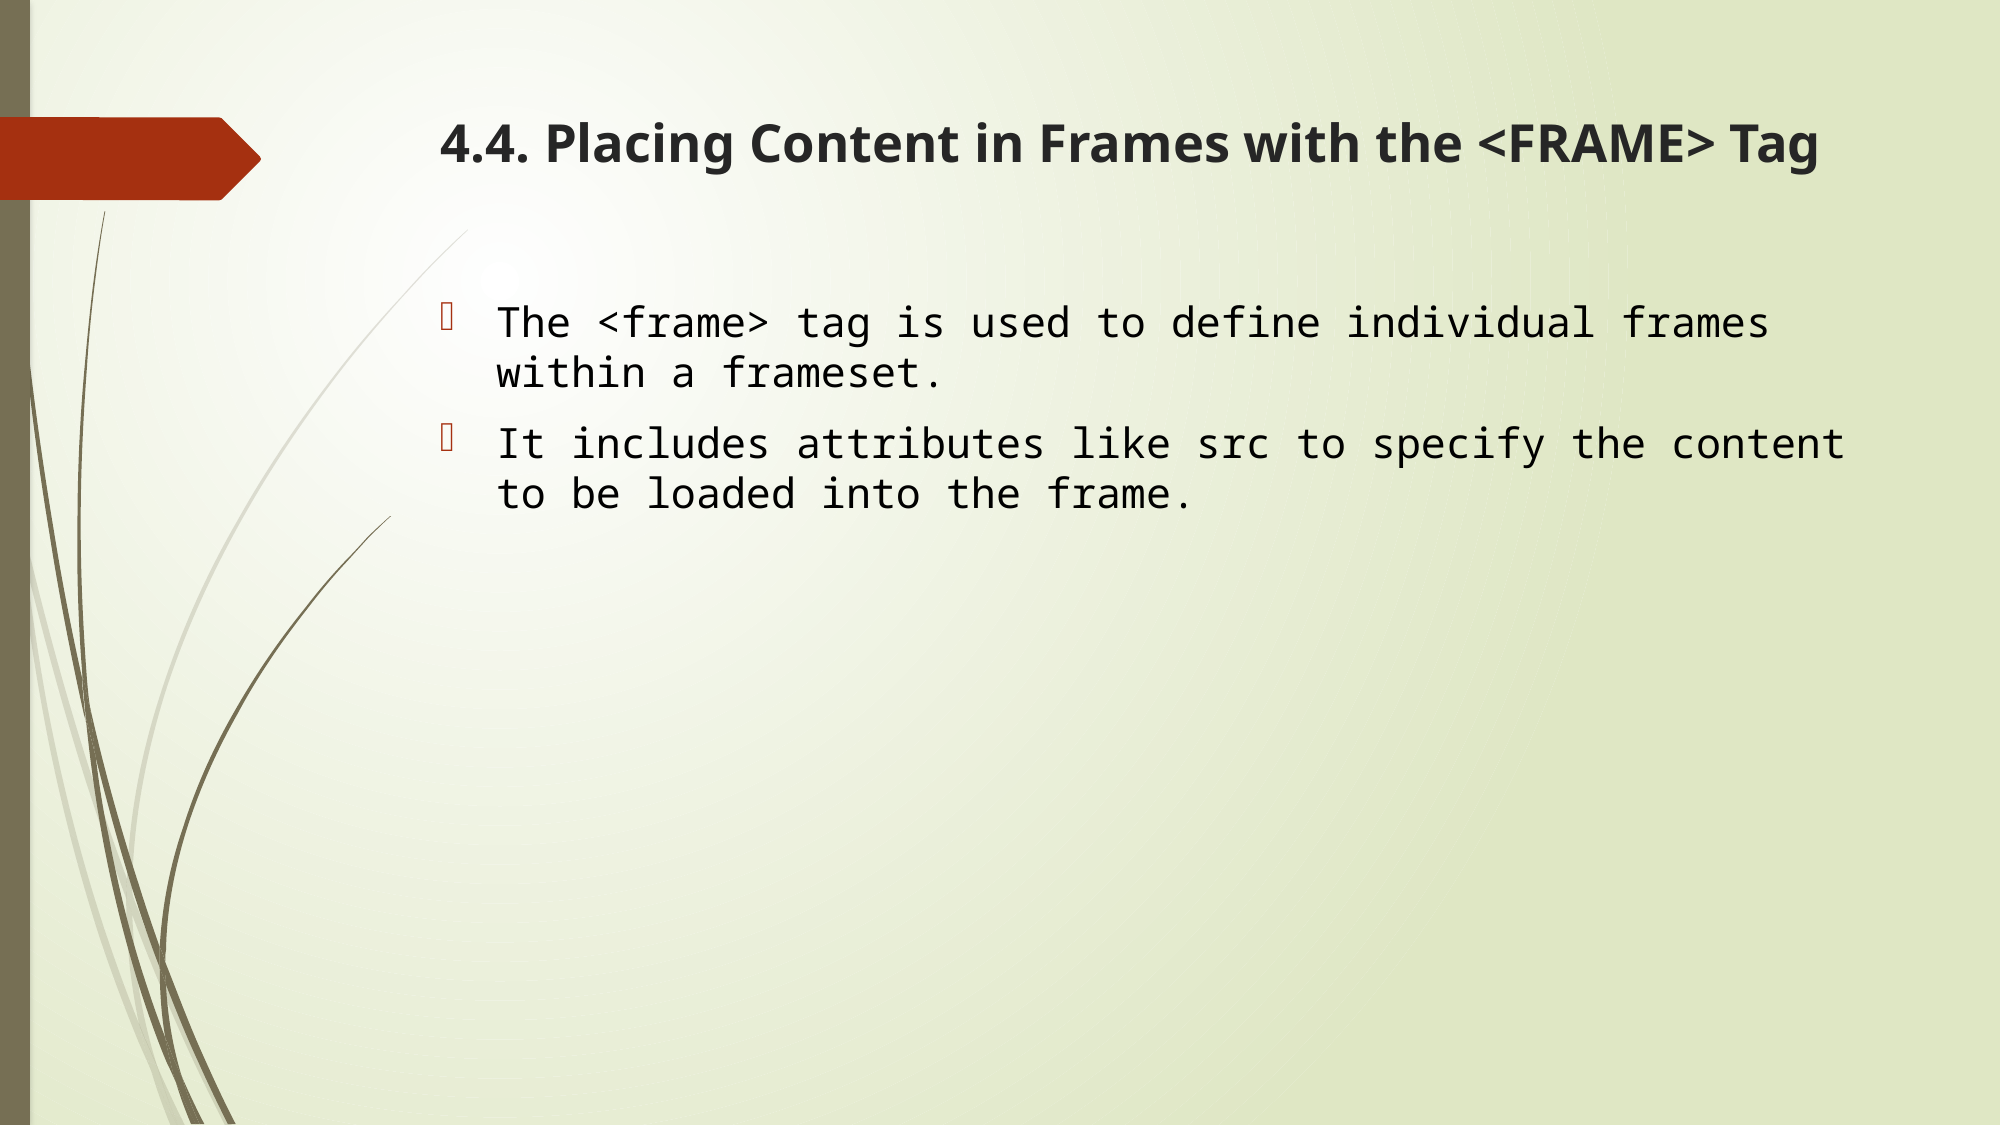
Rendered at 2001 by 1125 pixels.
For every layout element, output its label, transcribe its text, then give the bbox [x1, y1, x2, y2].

title 4.4. Placing Content in Frames with the <FRAME> Tag [425, 102, 1888, 219]
list The <frame> tag is used to define individual frames within a frameset. It includes attributes like src to specify the content to be loaded into the frame. [424, 287, 1888, 1085]
